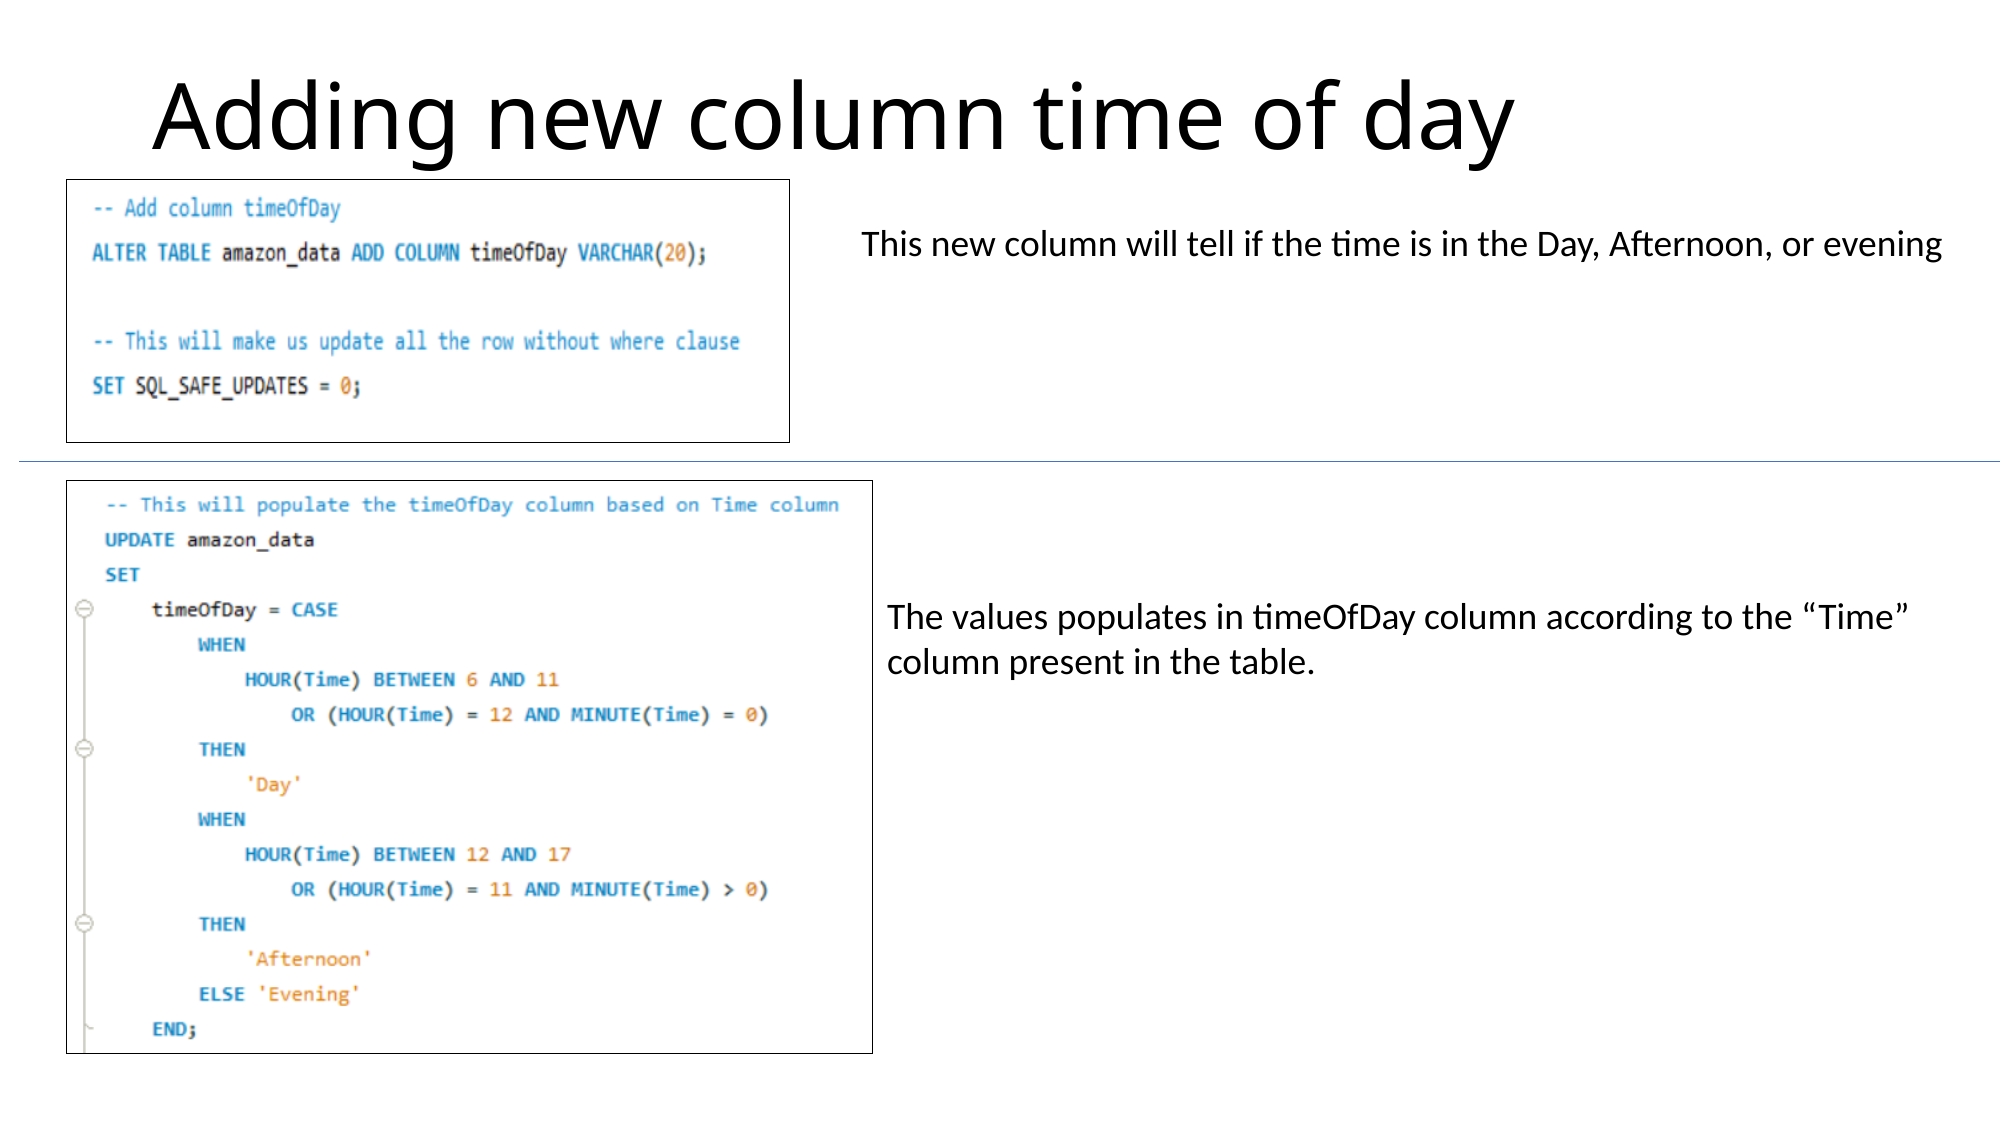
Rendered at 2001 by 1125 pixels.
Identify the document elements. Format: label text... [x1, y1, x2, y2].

text_box The values populates in timeOfDay column according to the “Time” column present in the table. [873, 584, 2000, 689]
title Adding new column time of day [137, 59, 1863, 179]
text_box This new column will tell if the time is in the Day, Afternoon, or evening [846, 211, 2000, 272]
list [66, 179, 790, 443]
picture [66, 480, 873, 1054]
